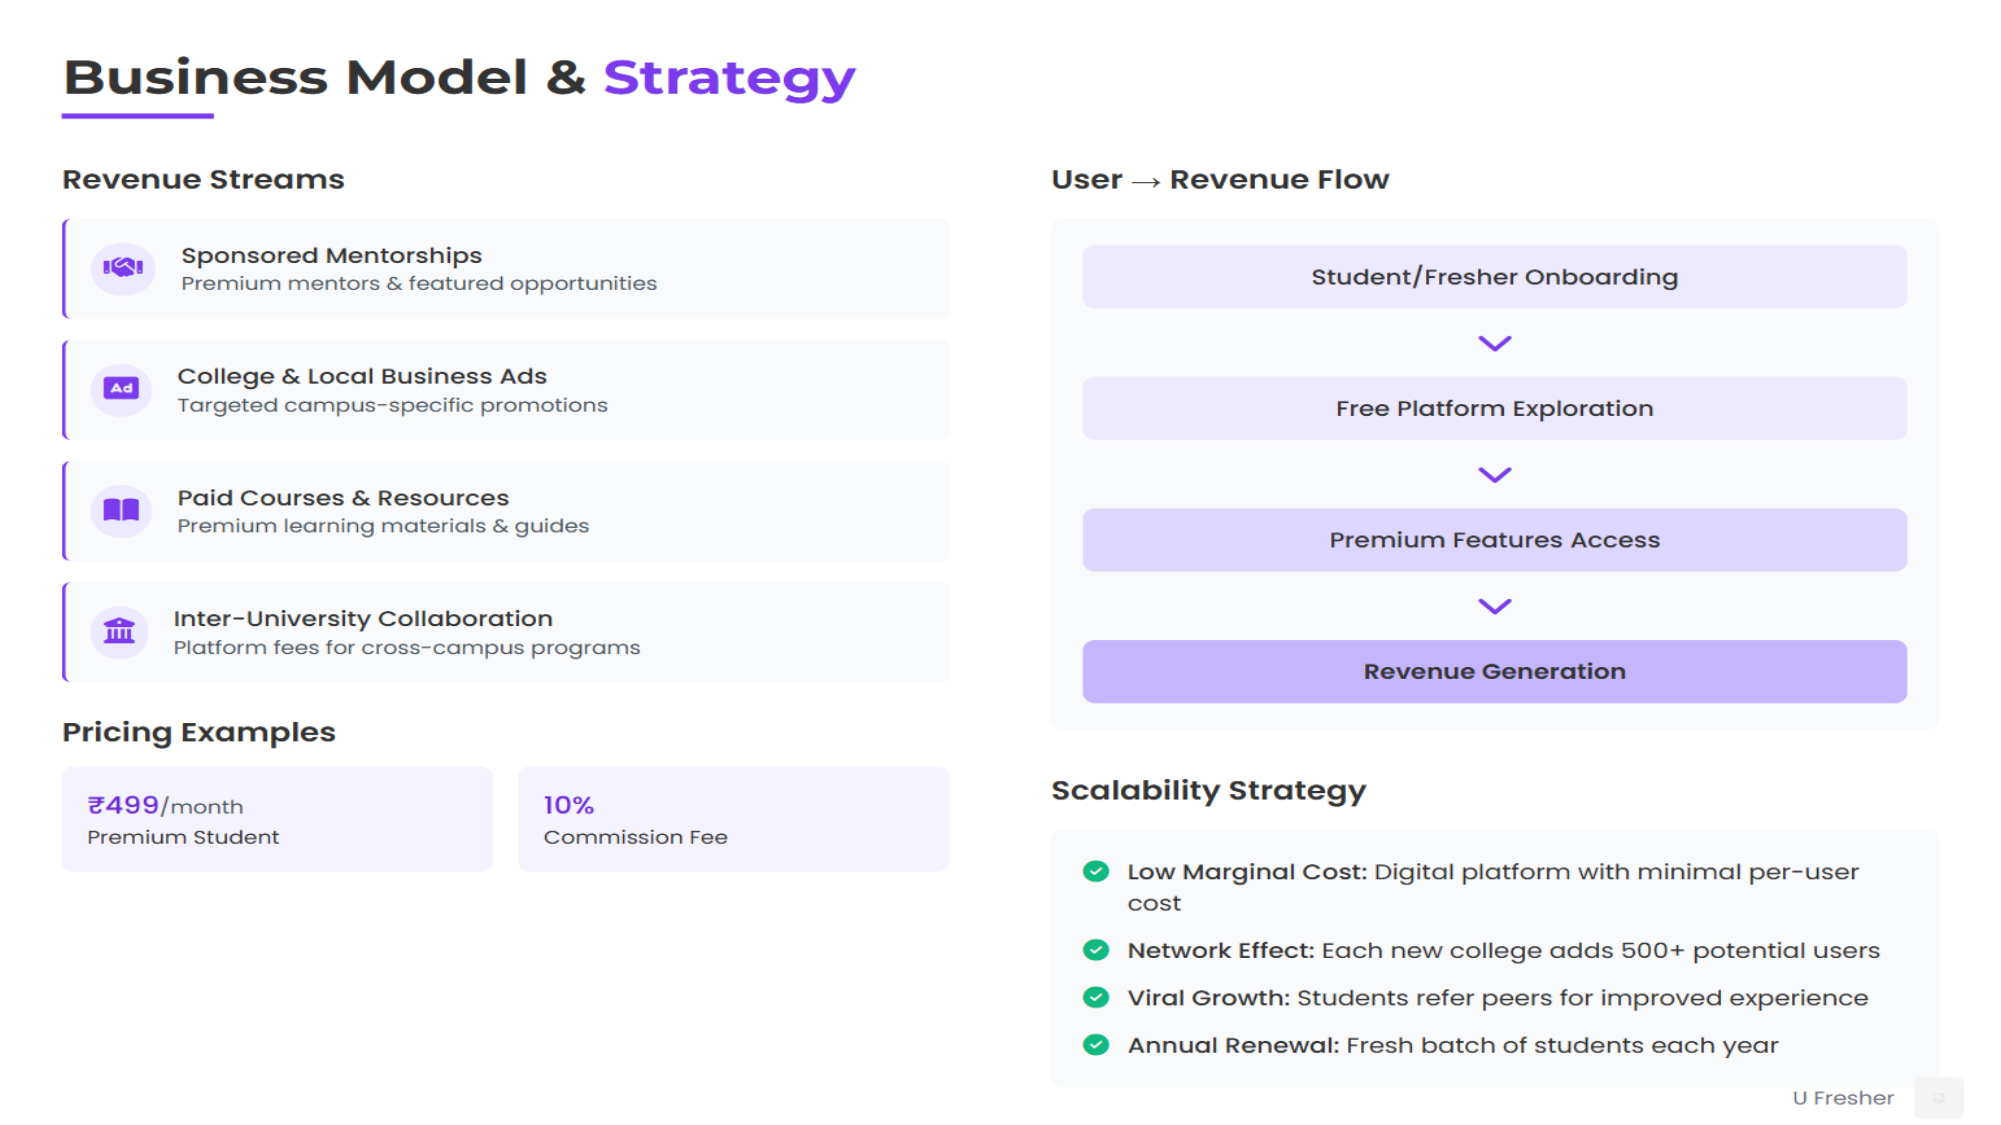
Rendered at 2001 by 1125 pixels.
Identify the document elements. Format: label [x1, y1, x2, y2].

list [0, 0, 2000, 1125]
